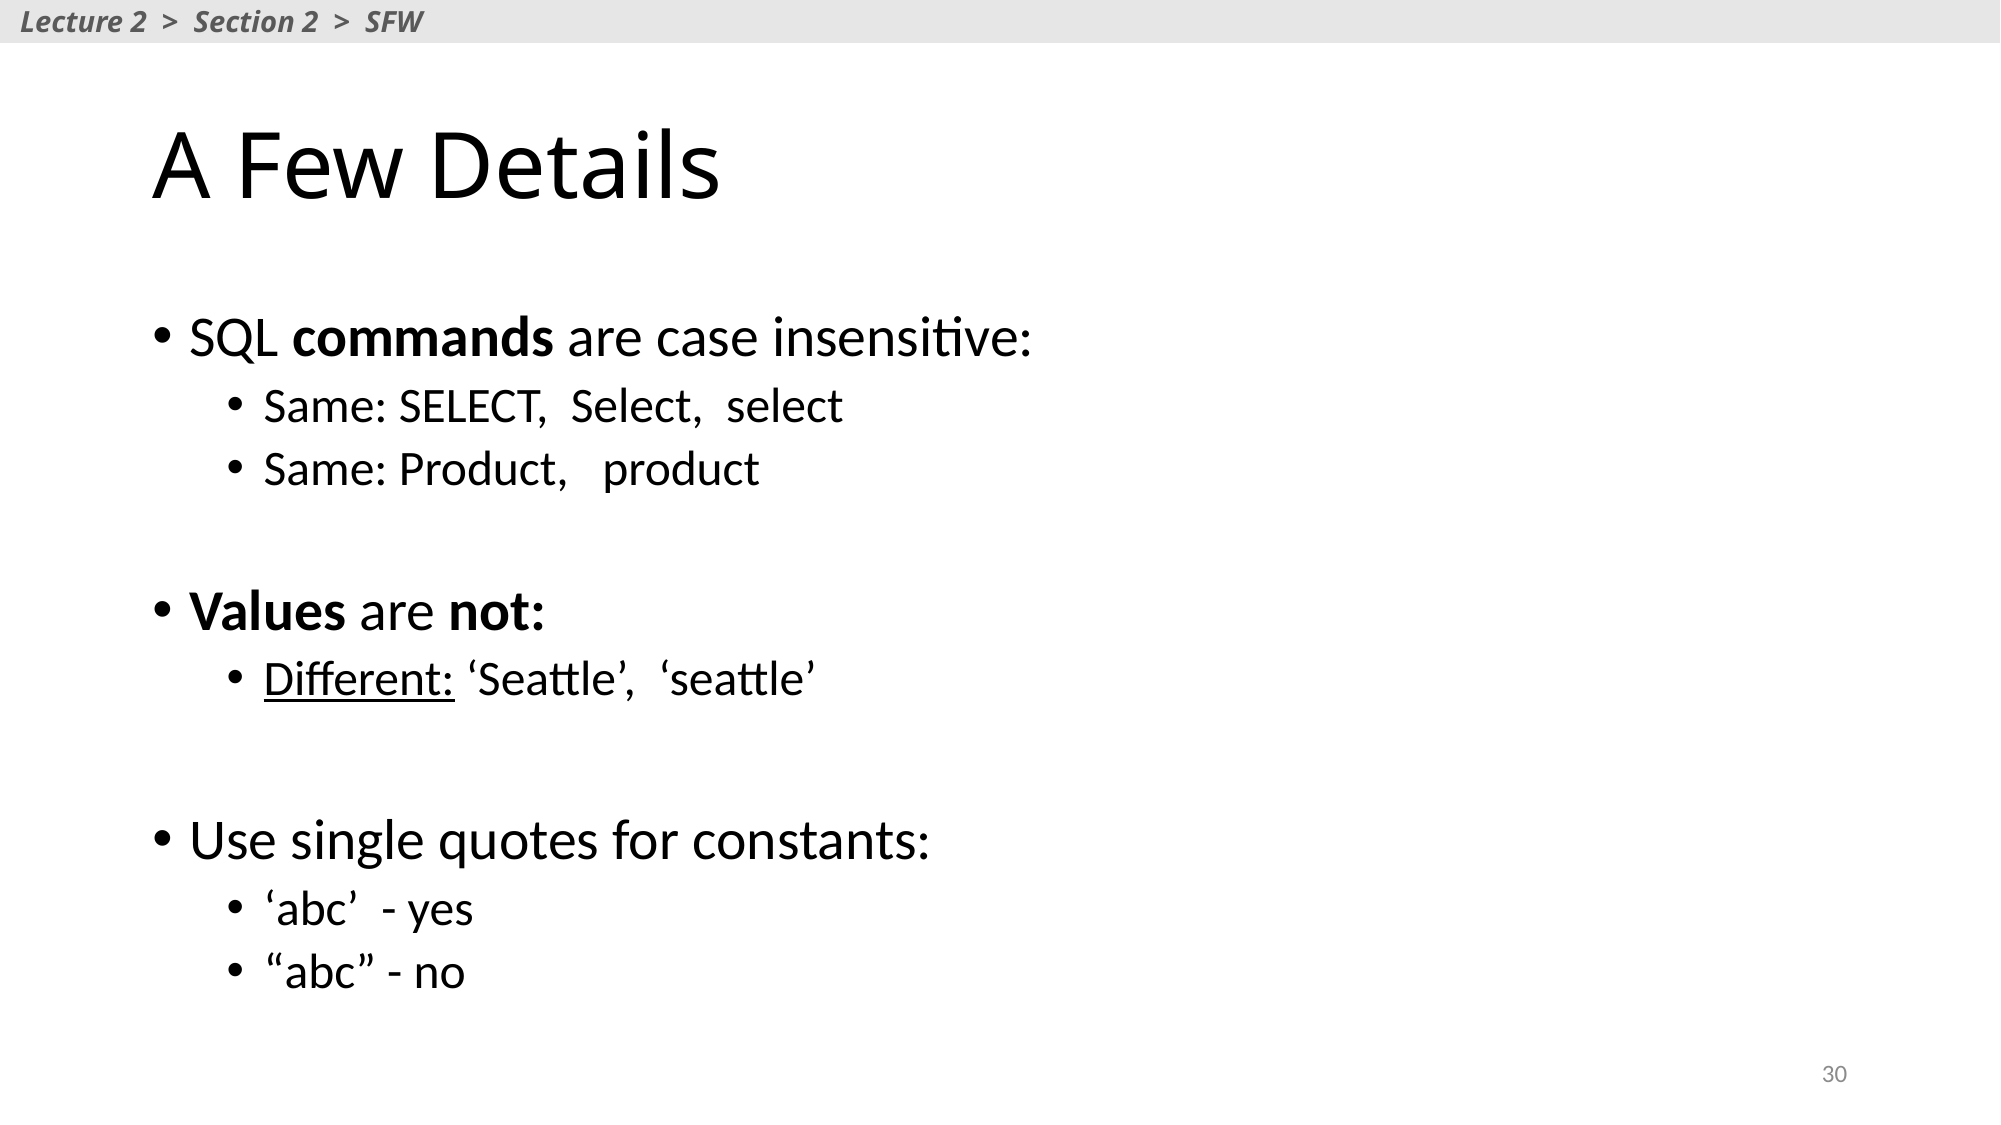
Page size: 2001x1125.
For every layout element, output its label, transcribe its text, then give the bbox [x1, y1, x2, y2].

list SQL commands are case insensitive: Same: SELECT, Select, select Same: Product, product Values are not: Different: ‘Seattle’, ‘seattle’ Use single quotes for constants: ‘abc’ - yes “abc” - no [137, 299, 1863, 1014]
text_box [0, 0, 2000, 47]
title A Few Details [137, 59, 1863, 278]
slide_number 30 [1412, 1042, 1863, 1103]
